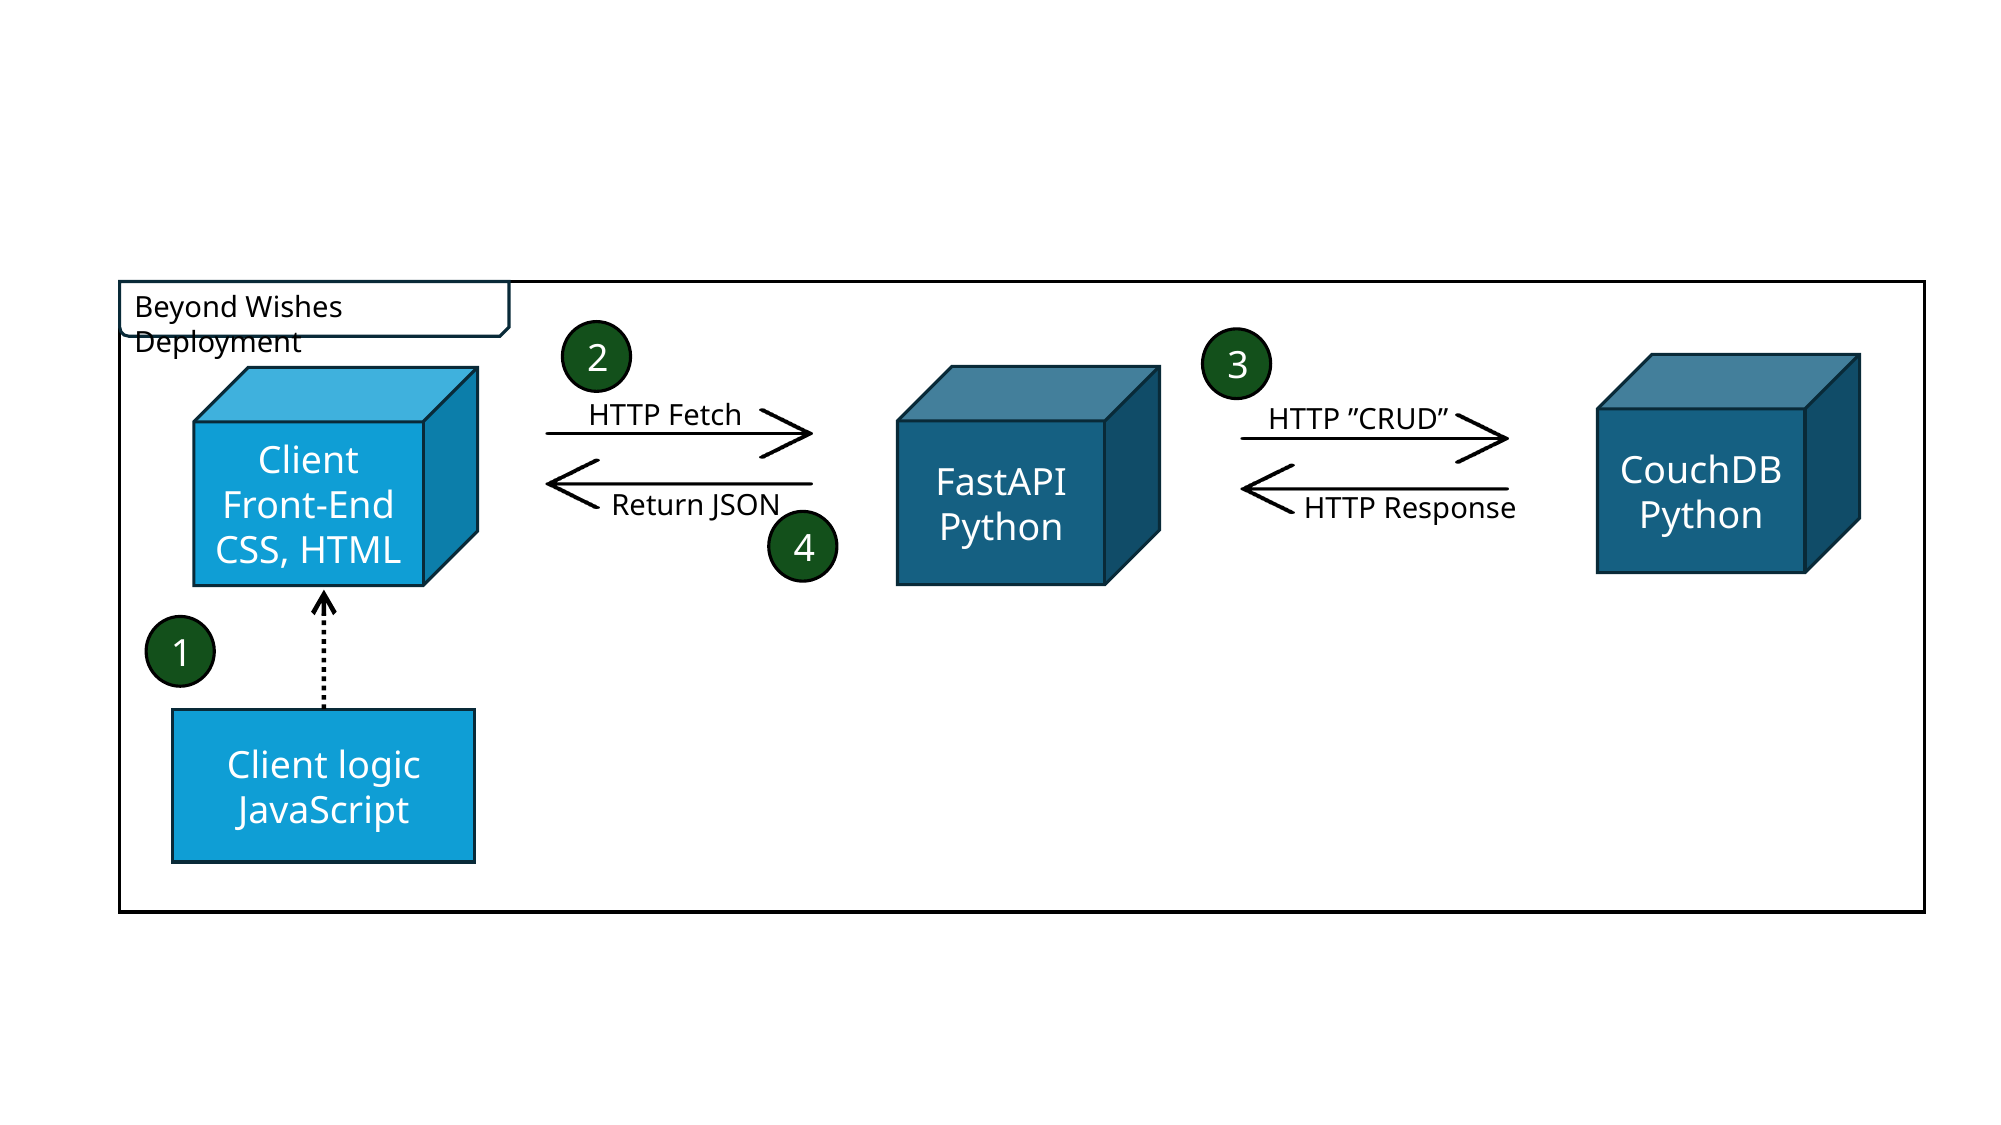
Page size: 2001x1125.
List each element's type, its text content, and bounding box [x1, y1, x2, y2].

text_box CouchDB Python [1595, 352, 1862, 575]
text_box 3 [1200, 327, 1273, 397]
text_box 2 [560, 319, 633, 382]
picture [525, 382, 833, 534]
text_box Client Front-End CSS, HTML [192, 365, 480, 588]
text_box 1 [144, 614, 216, 688]
text_box [118, 280, 1926, 914]
picture [1221, 387, 1528, 539]
text_box 4 [767, 526, 839, 583]
text_box FastAPI Python [895, 364, 1162, 587]
text_box Beyond Wishes Deployment [119, 281, 509, 366]
